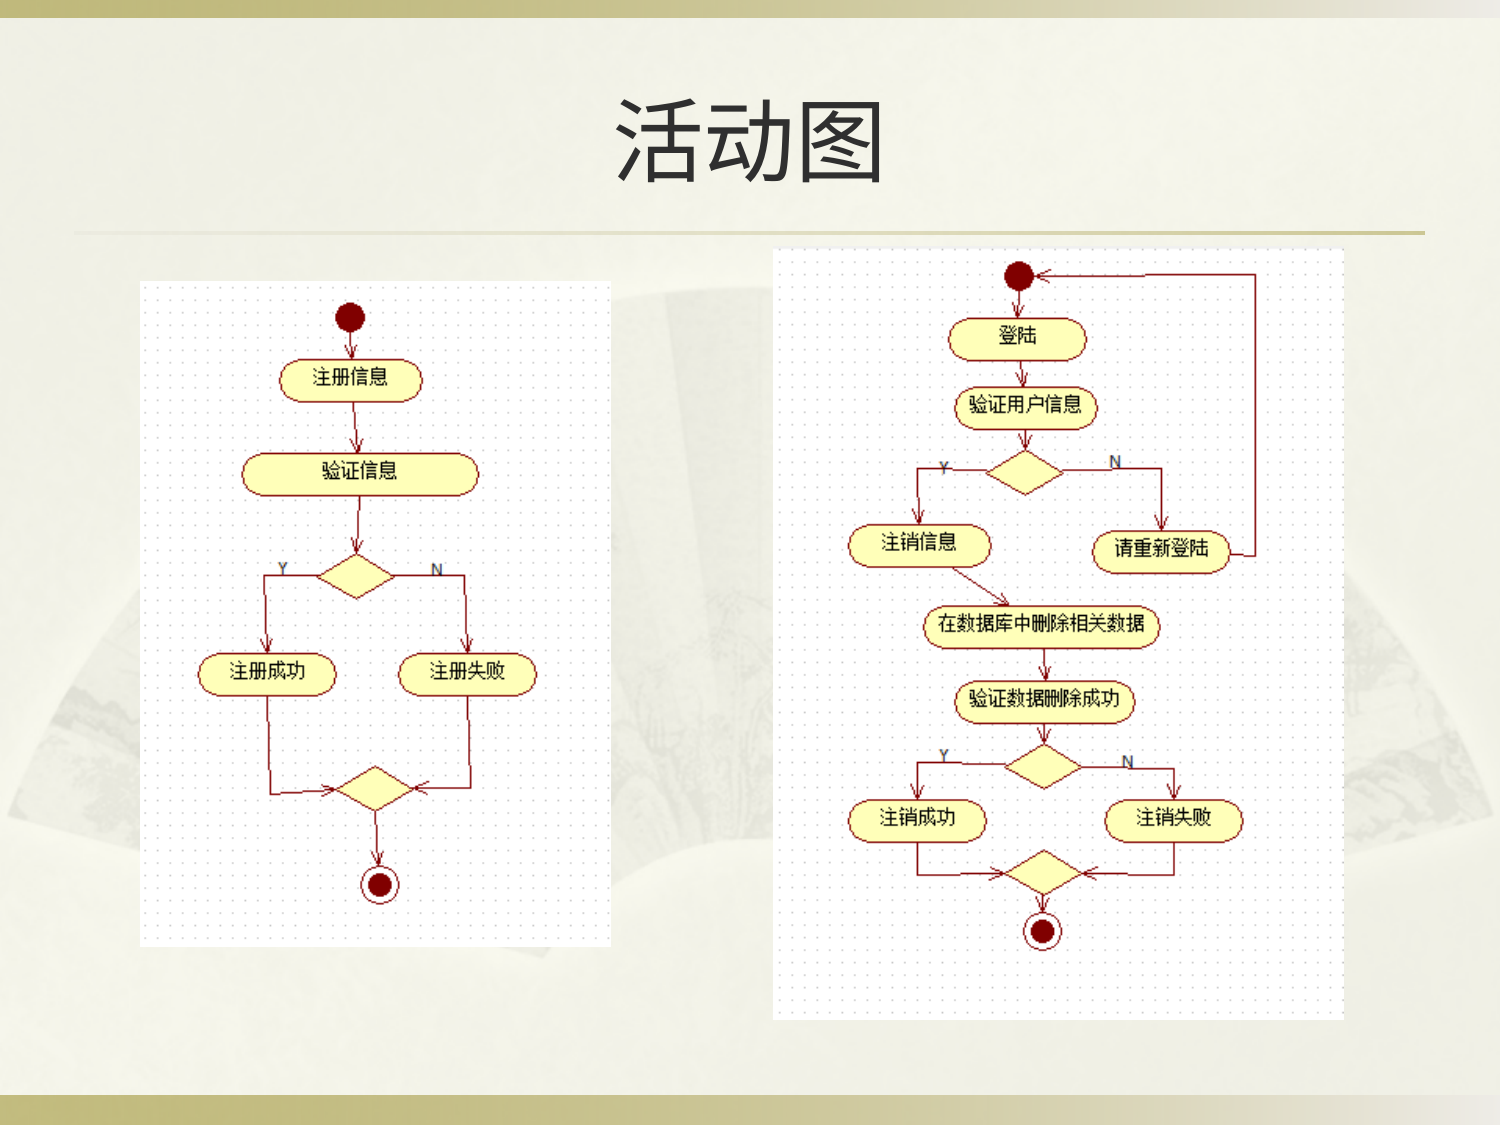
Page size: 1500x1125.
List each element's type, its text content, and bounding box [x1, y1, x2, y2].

title 活动图 [75, 45, 1425, 233]
picture [772, 245, 1345, 1021]
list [140, 280, 612, 948]
